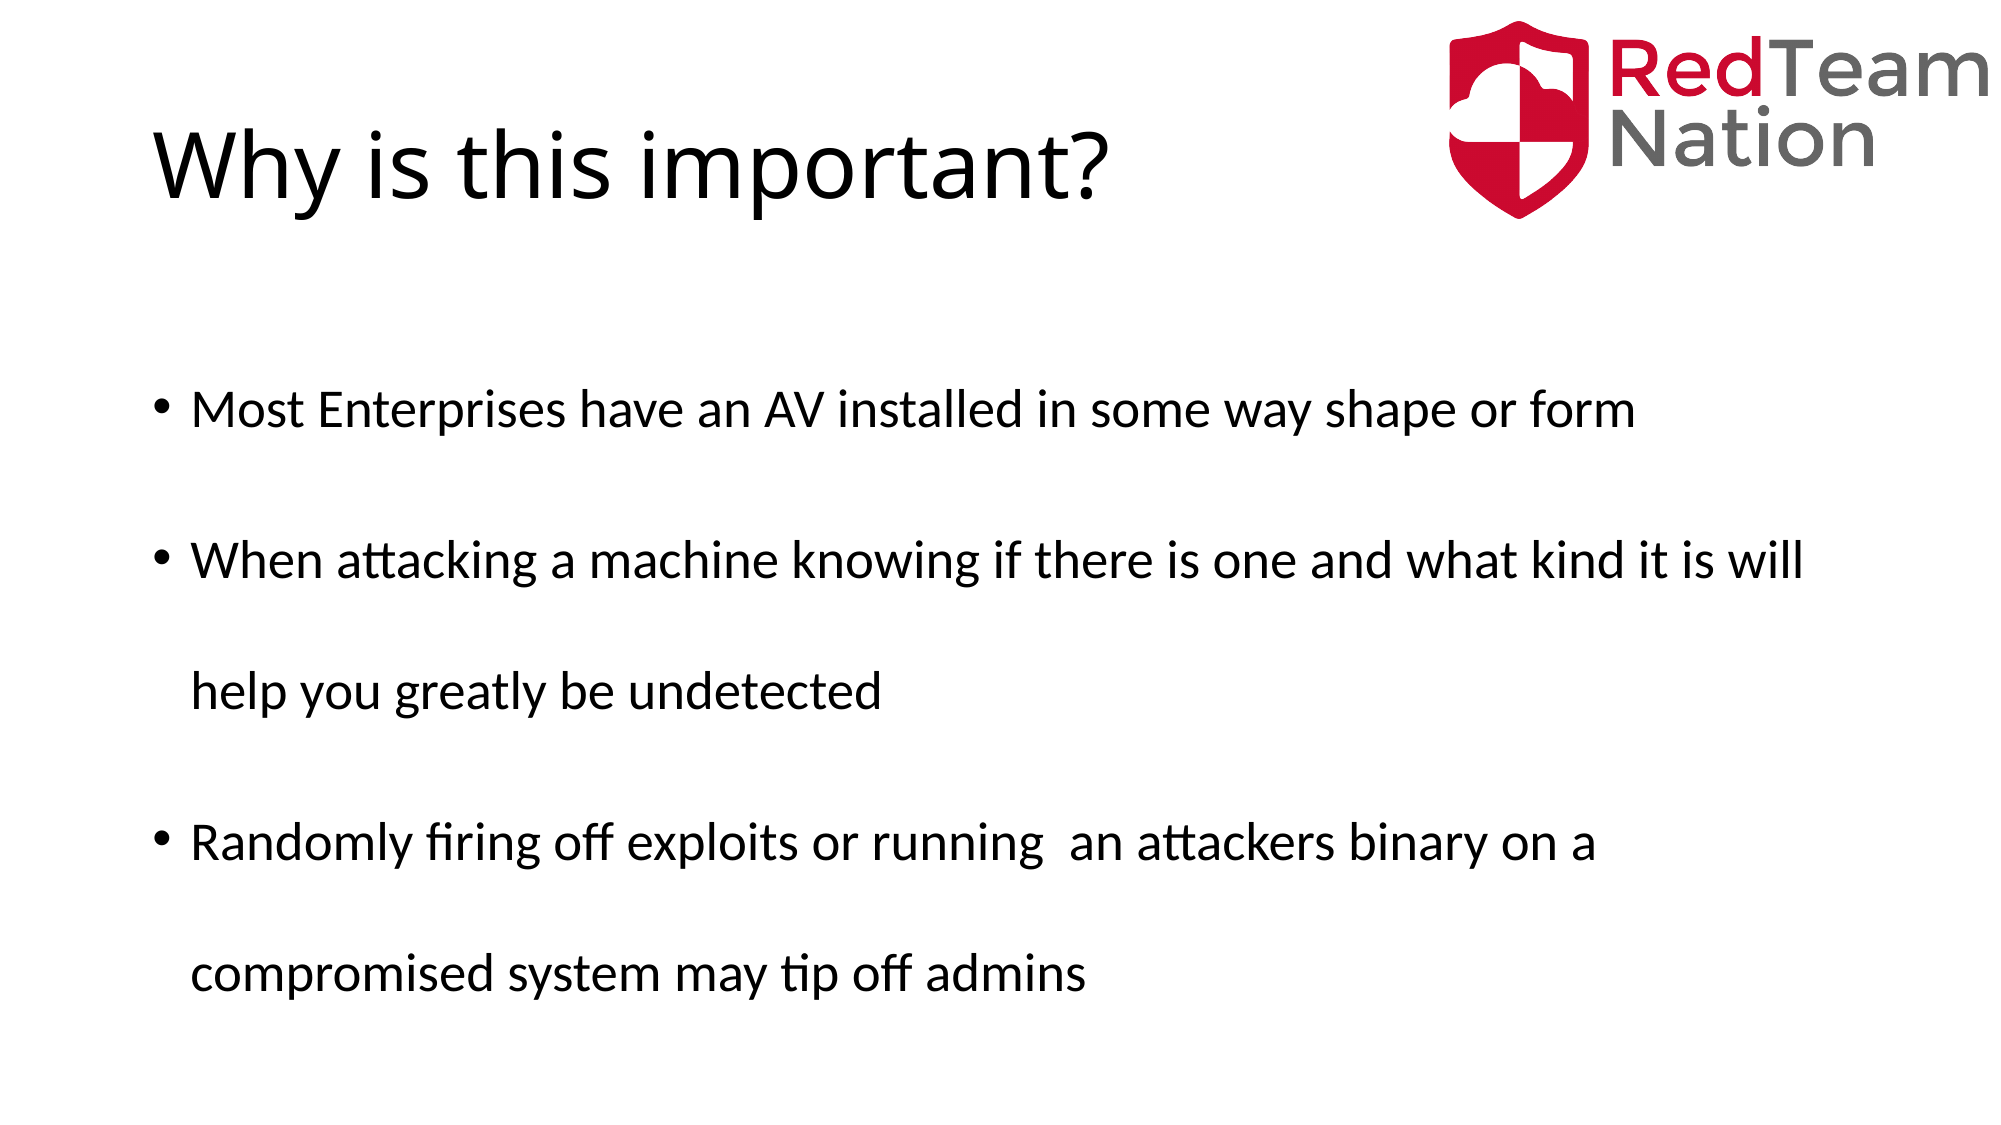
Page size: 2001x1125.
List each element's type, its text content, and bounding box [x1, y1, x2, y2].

title Why is this important? [137, 59, 1863, 278]
picture [1449, 21, 1988, 220]
list Most Enterprises have an AV installed in some way shape or form When attacking a machine knowing if there is one and what kind it is will help you greatly be undetected Randomly firing off exploits or running an attackers binary on a compromised system may tip off admins [137, 299, 1863, 1014]
